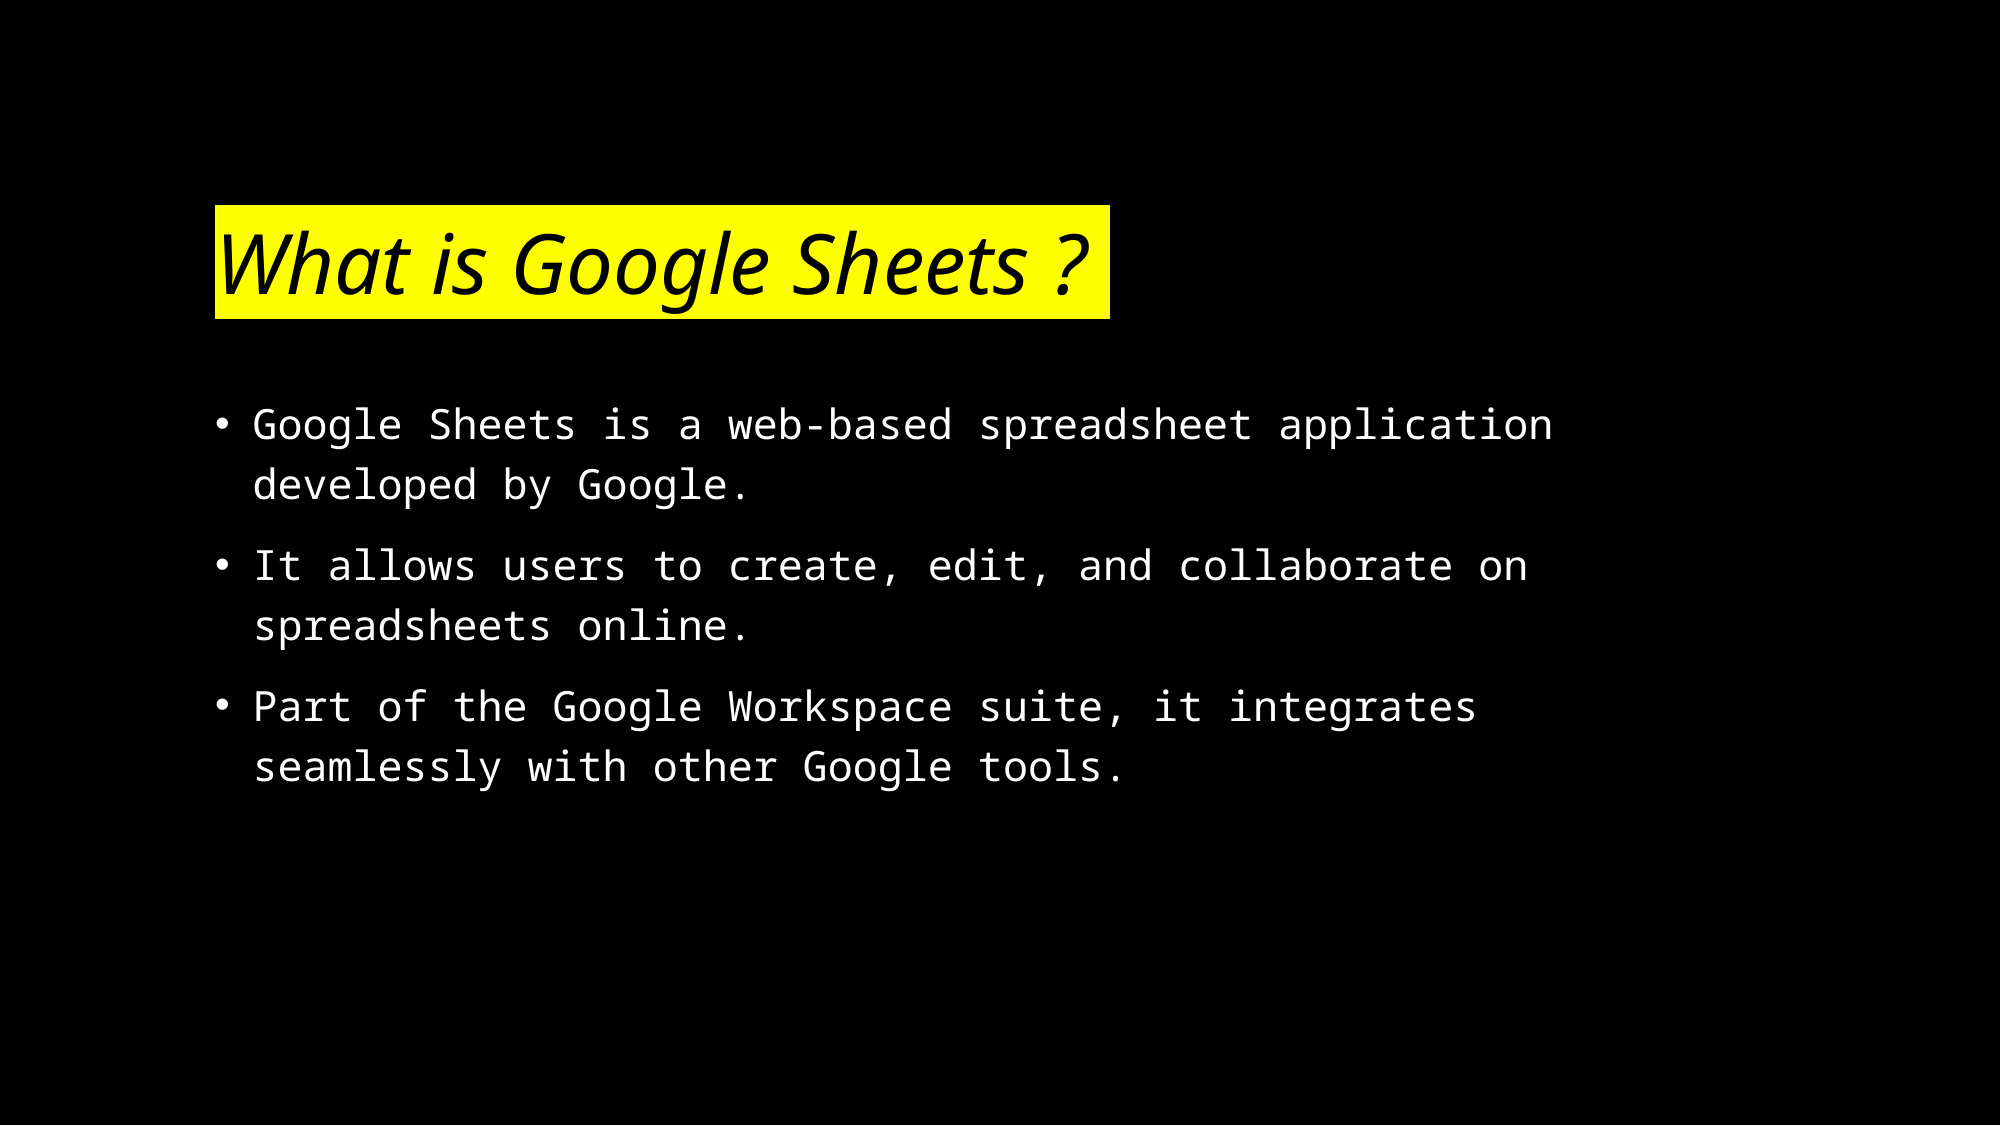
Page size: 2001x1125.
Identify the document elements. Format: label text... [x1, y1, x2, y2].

title What is Google Sheets ? [200, 59, 1758, 319]
list Google Sheets is a web-based spreadsheet application developed by Google. It allows users to create, edit, and collaborate on spreadsheets online. Part of the Google Workspace suite, it integrates seamlessly with other Google tools. [200, 380, 1758, 1038]
